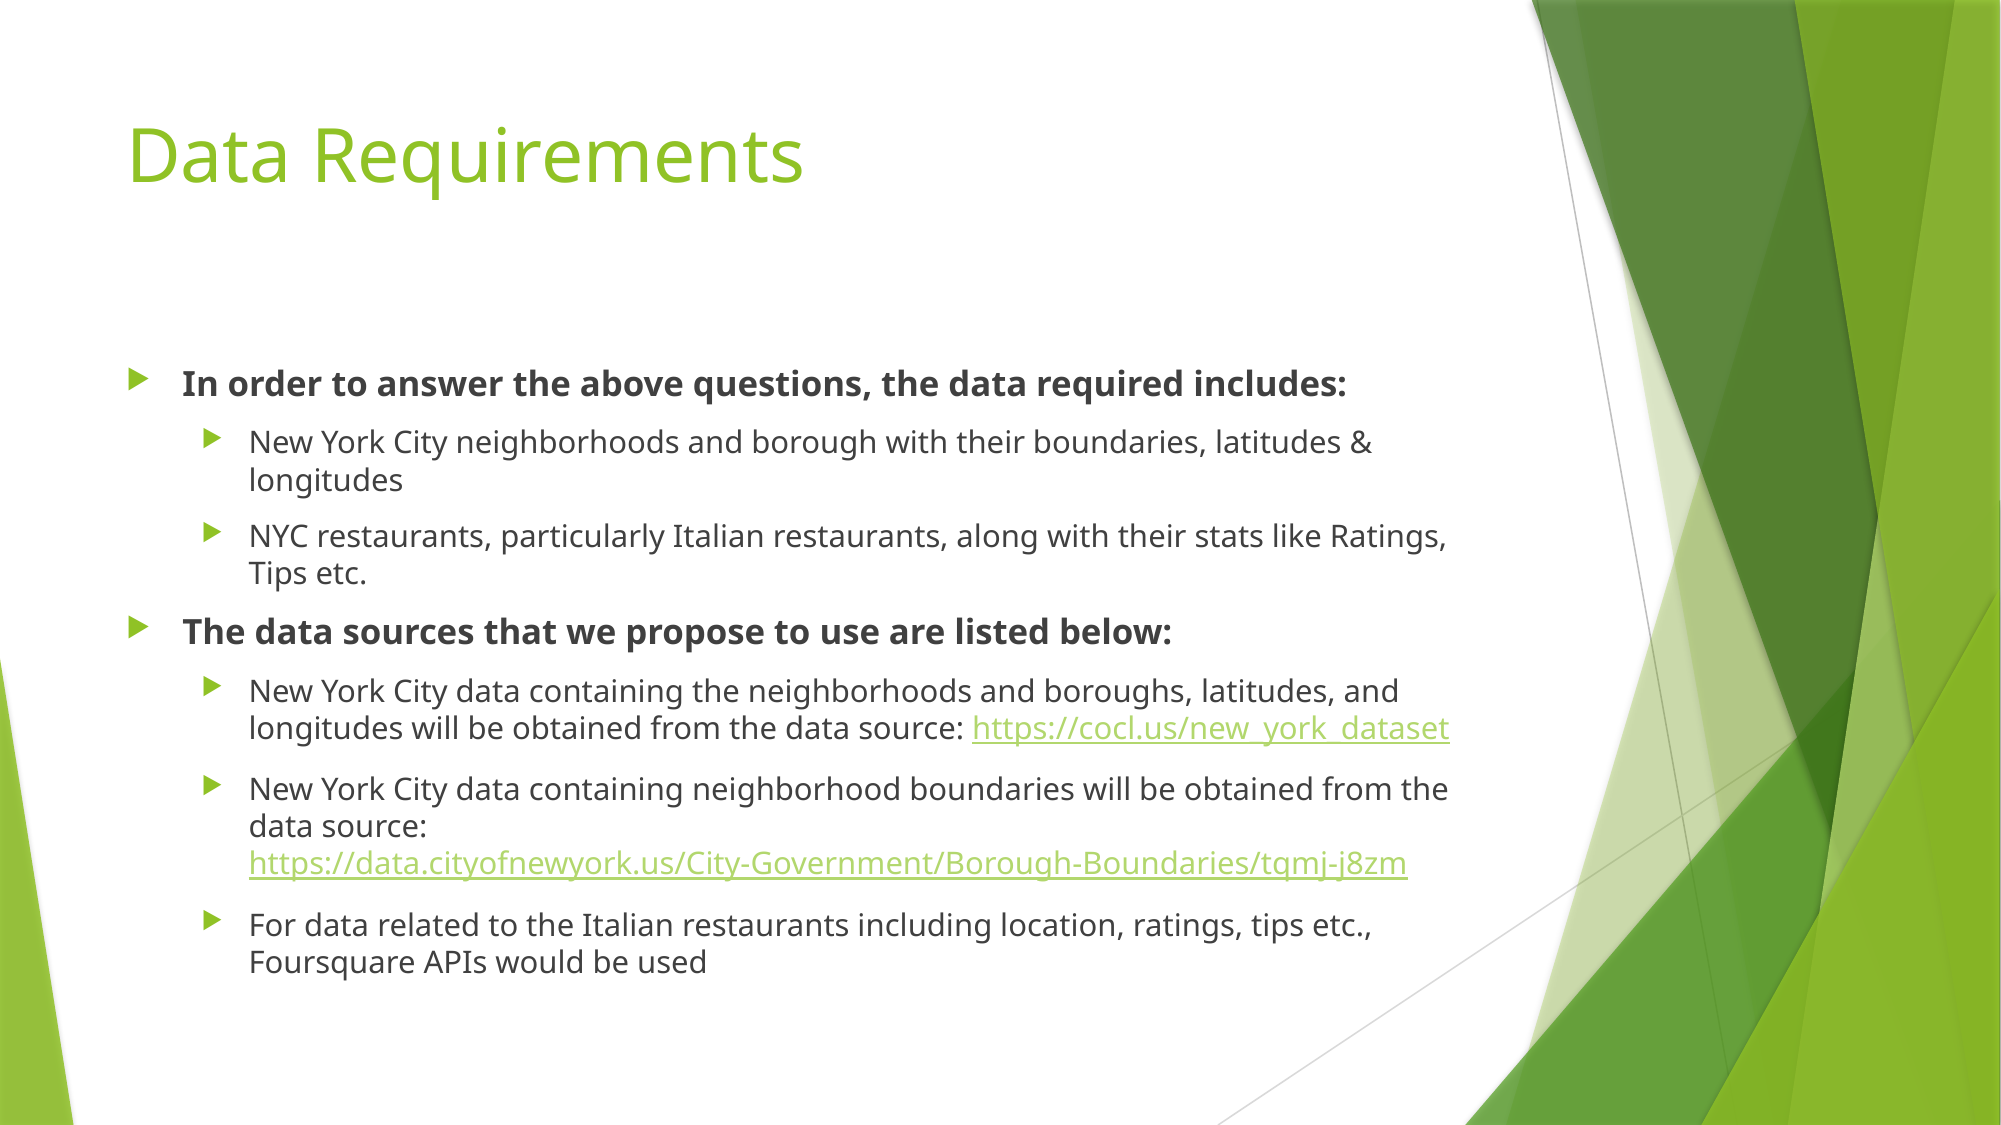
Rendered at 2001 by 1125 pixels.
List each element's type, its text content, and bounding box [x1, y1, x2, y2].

list In order to answer the above questions, the data required includes: New York City neighborhoods and borough with their boundaries, latitudes & longitudes NYC restaurants, particularly Italian restaurants, along with their stats like Ratings, Tips etc. The data sources that we propose to use are listed below: New York City data containing the neighborhoods and boroughs, latitudes, and longitudes will be obtained from the data source: https://cocl.us/new_york_dataset New York City data containing neighborhood boundaries will be obtained from the data source: https://data.cityofnewyork.us/City-Government/Borough-Boundaries/tqmj-j8zm For data related to the Italian restaurants including location, ratings, tips etc., Foursquare APIs would be used [111, 354, 1522, 992]
title Data Requirements [111, 99, 1522, 317]
